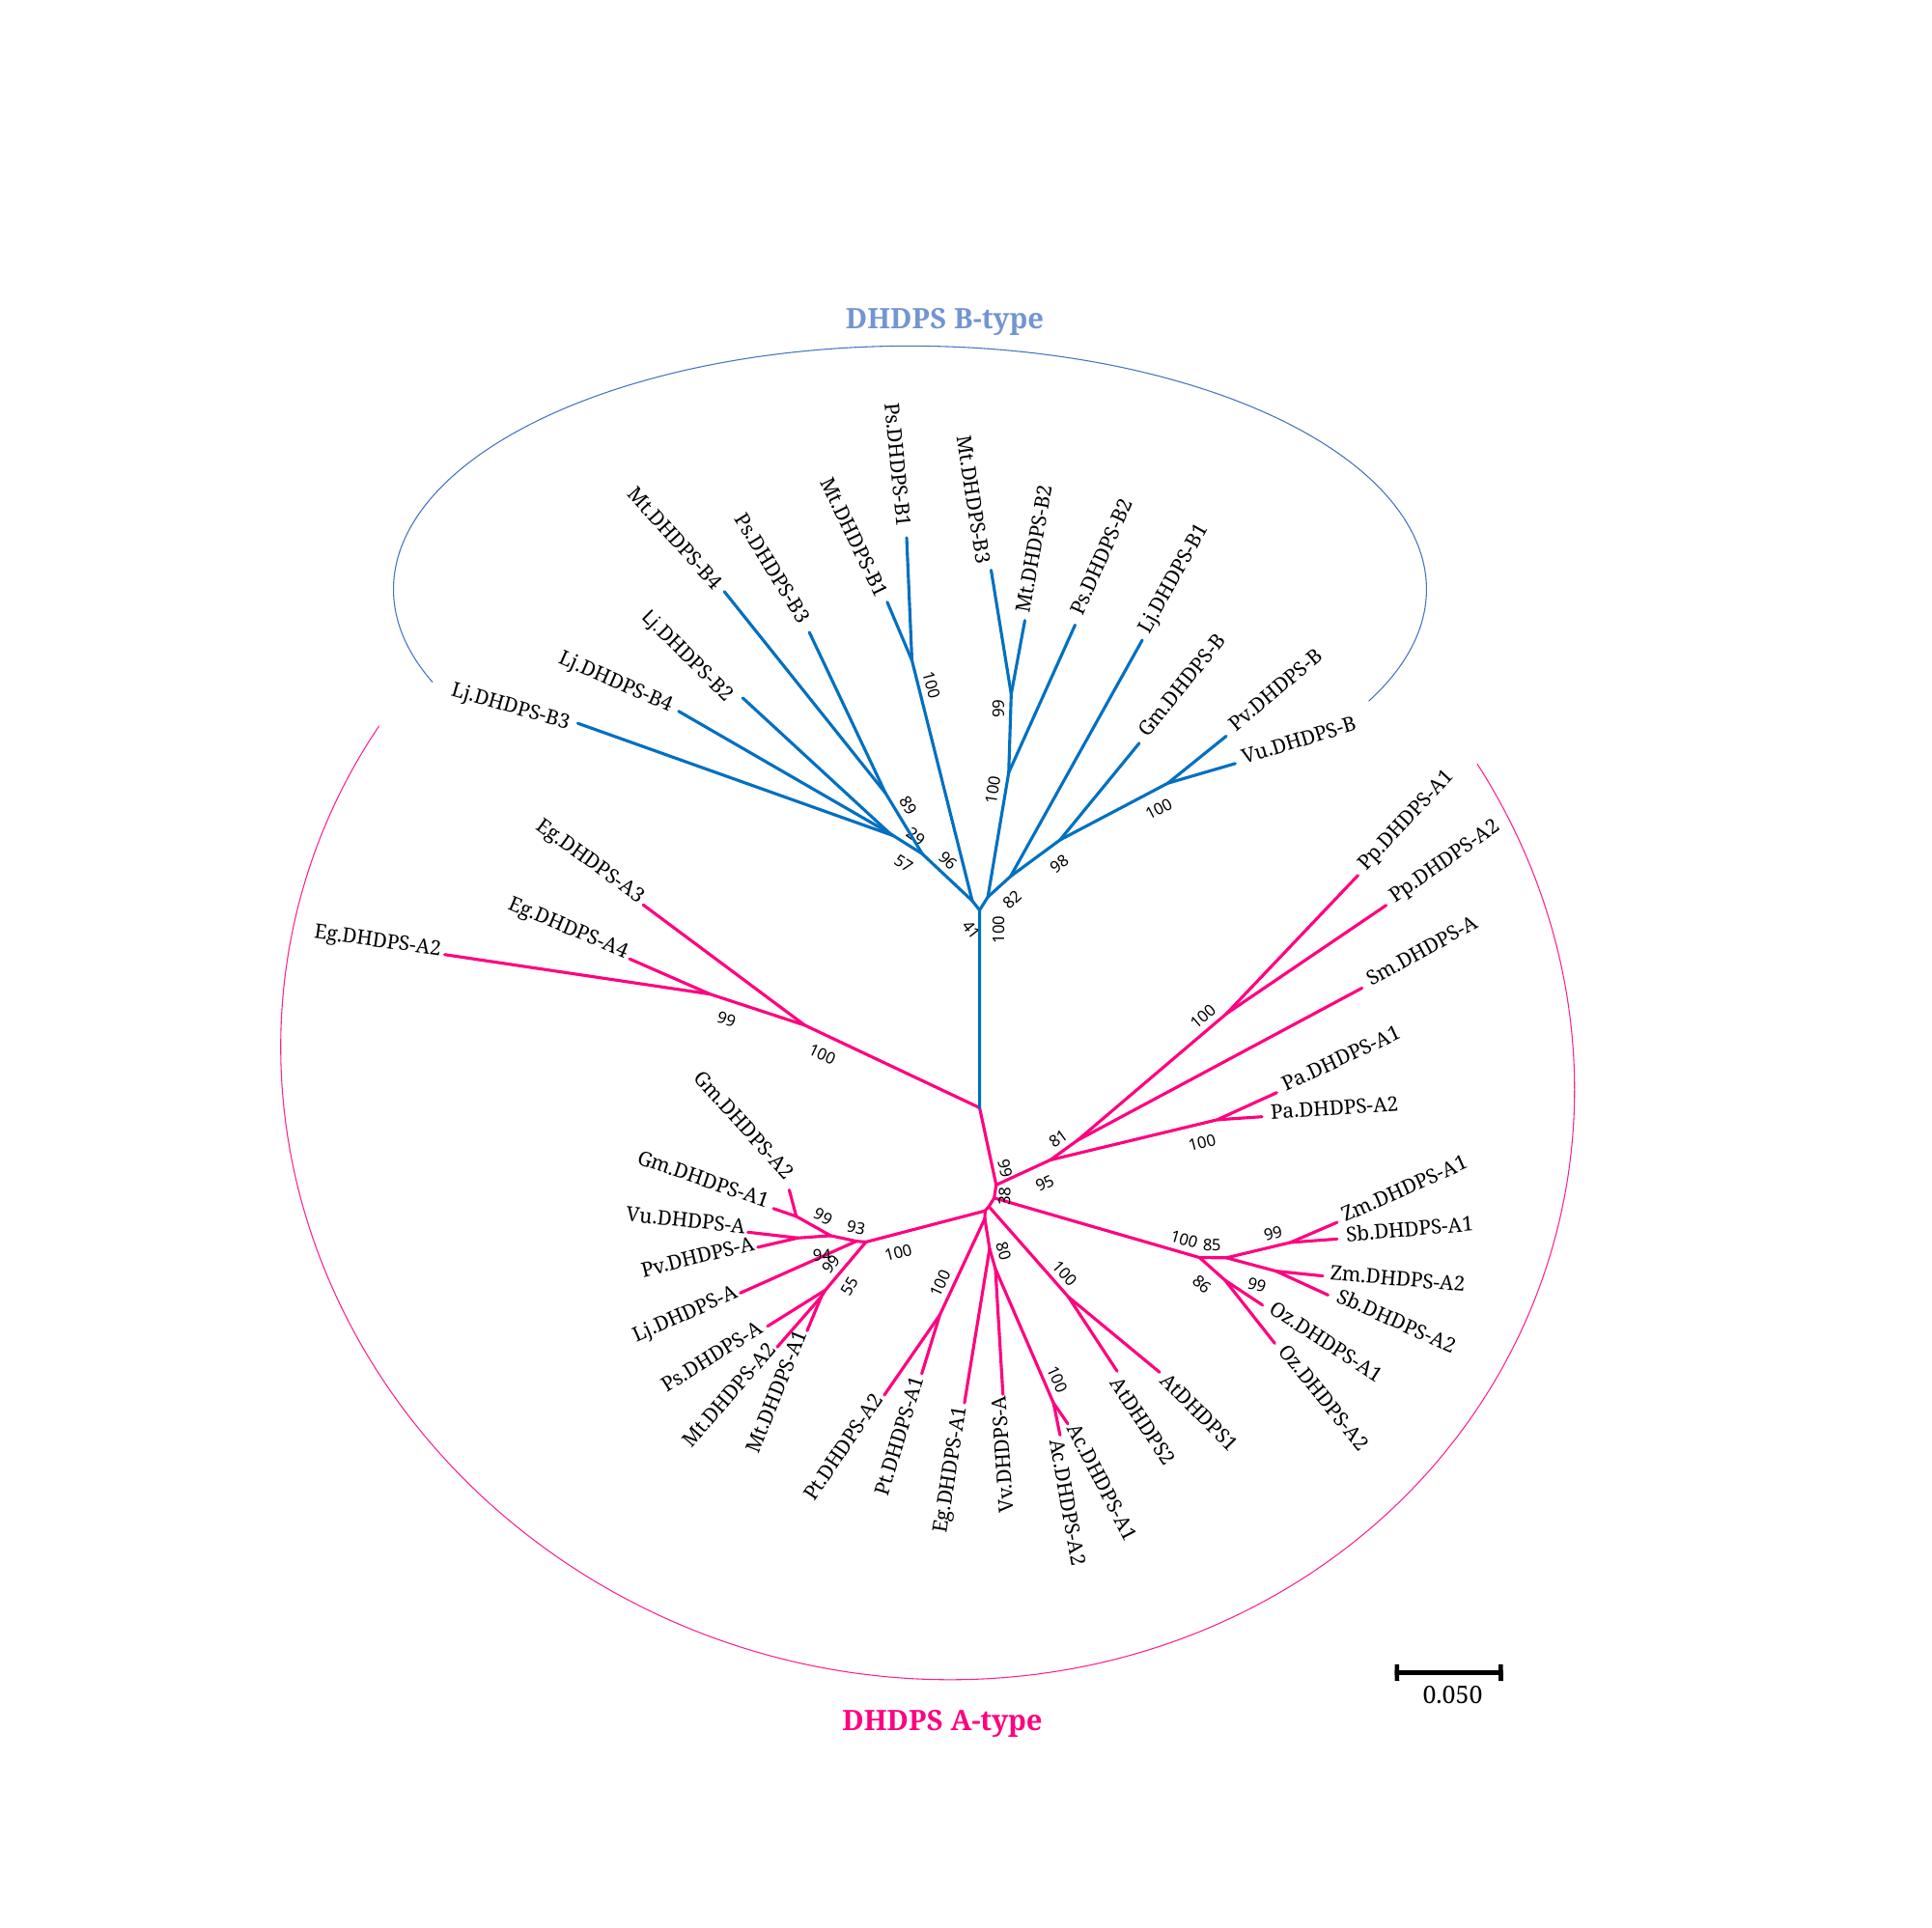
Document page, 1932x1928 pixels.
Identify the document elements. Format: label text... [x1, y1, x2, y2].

text_box DHDPS B-type [845, 300, 1045, 335]
text_box [1511, 822, 1576, 1354]
text_box DHDPS A-type [842, 1709, 1044, 1737]
text_box [280, 973, 285, 1121]
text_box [285, 382, 1511, 1709]
text_box [636, 345, 1184, 382]
